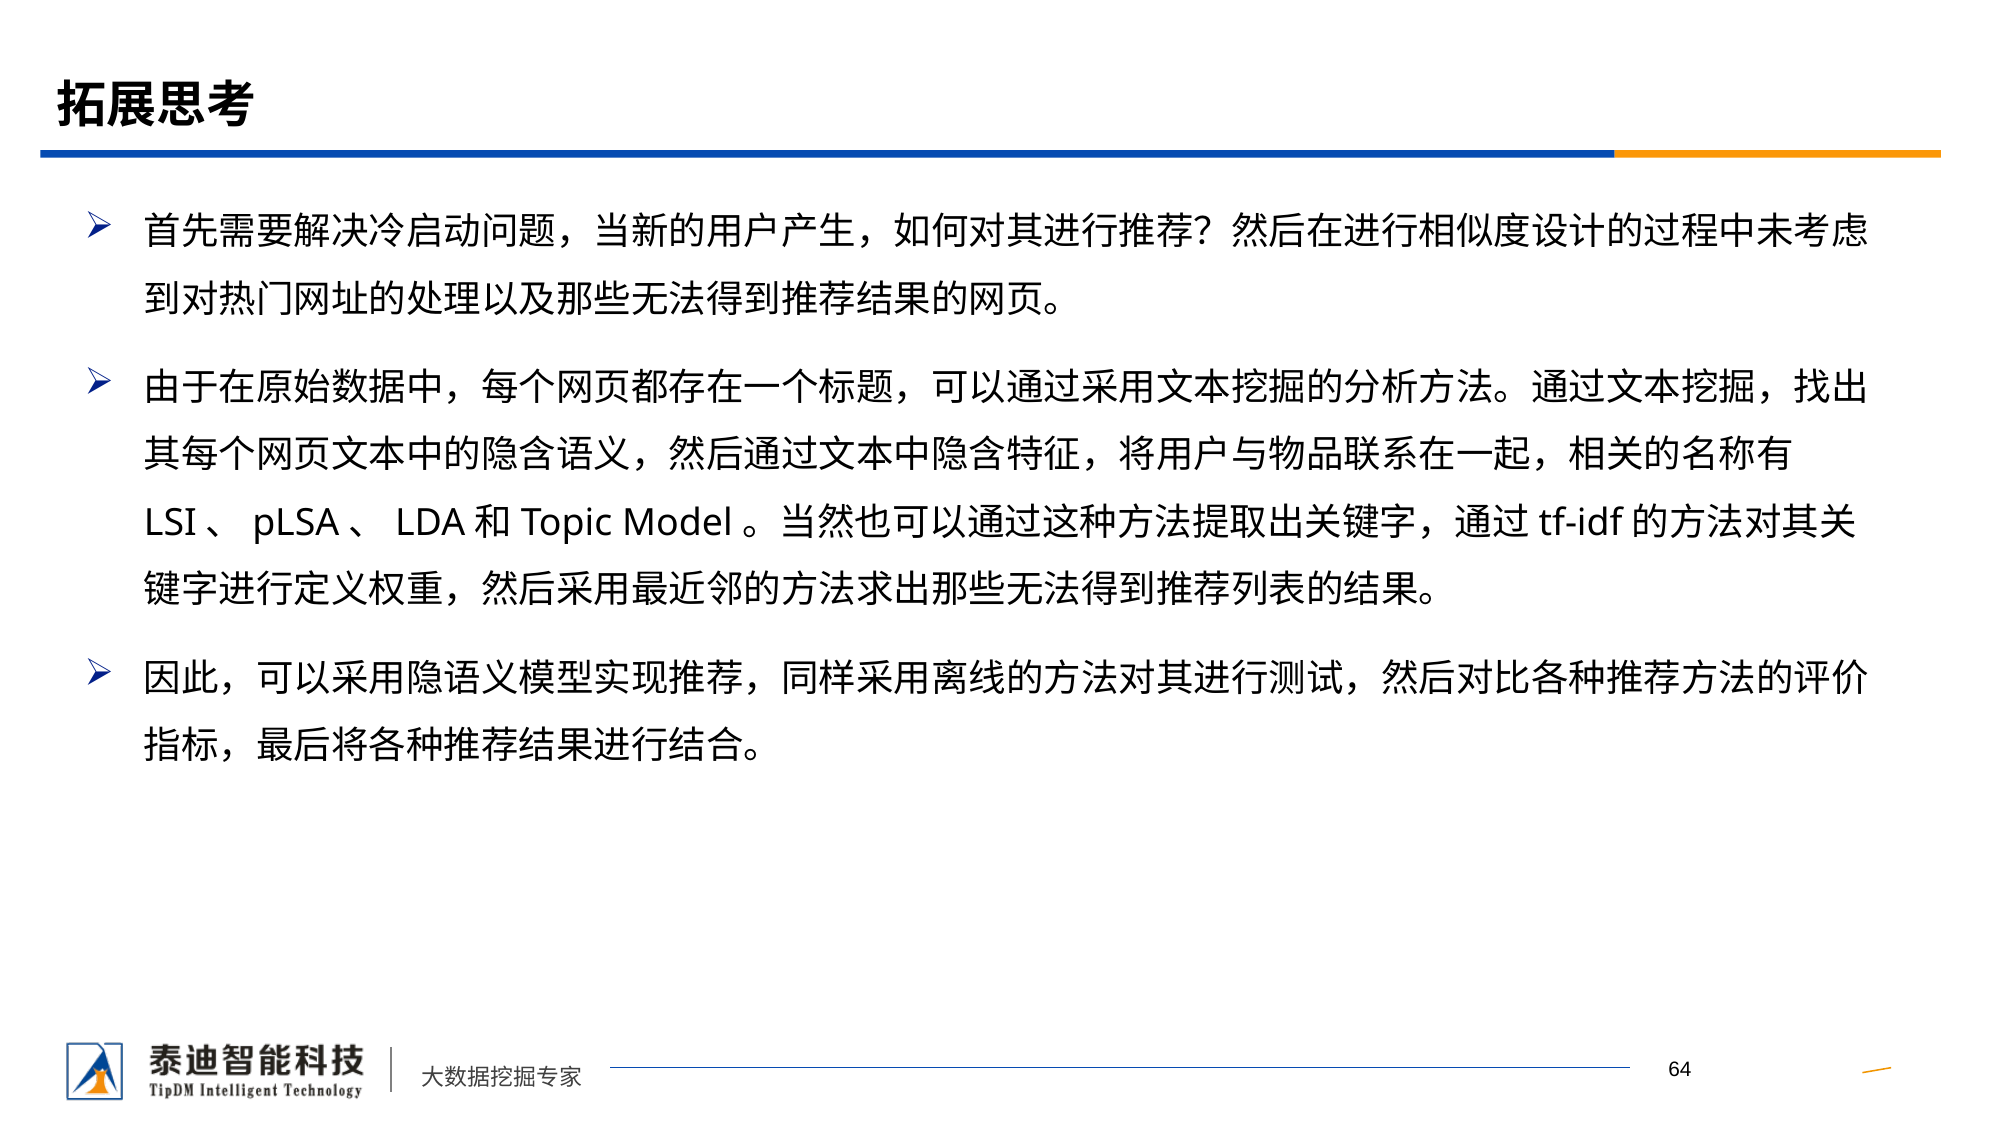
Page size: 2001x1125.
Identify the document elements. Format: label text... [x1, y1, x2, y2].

picture [62, 1028, 368, 1107]
list 首先需要解决冷启动问题，当新的用户产生，如何对其进行推荐？然后在进行相似度设计的过程中未考虑到对热门网址的处理以及那些无法得到推荐结果的网页。 由于在原始数据中，每个网页都存在一个标题，可以通过采用文本挖掘的分析方法。通过文本挖掘，找出其每个网页文本中的隐含语义，然后通过文本中隐含特征，将用户与物品联系在一起，相关的名称有LSI、pLSA、LDA和Topic Model。当然也可以通过这种方法提取出关键字，通过tf-idf的方法对其关键字进行定义权重，然后采用最近邻的方法求出那些无法得到推荐列表的结果。 因此，可以采用隐语义模型实现推荐，同样采用离线的方法对其进行测试，然后对比各种推荐方法的评价指标，最后将各种推荐结果进行结合。 [69, 176, 1892, 1005]
title 拓展思考 [41, 58, 1843, 146]
